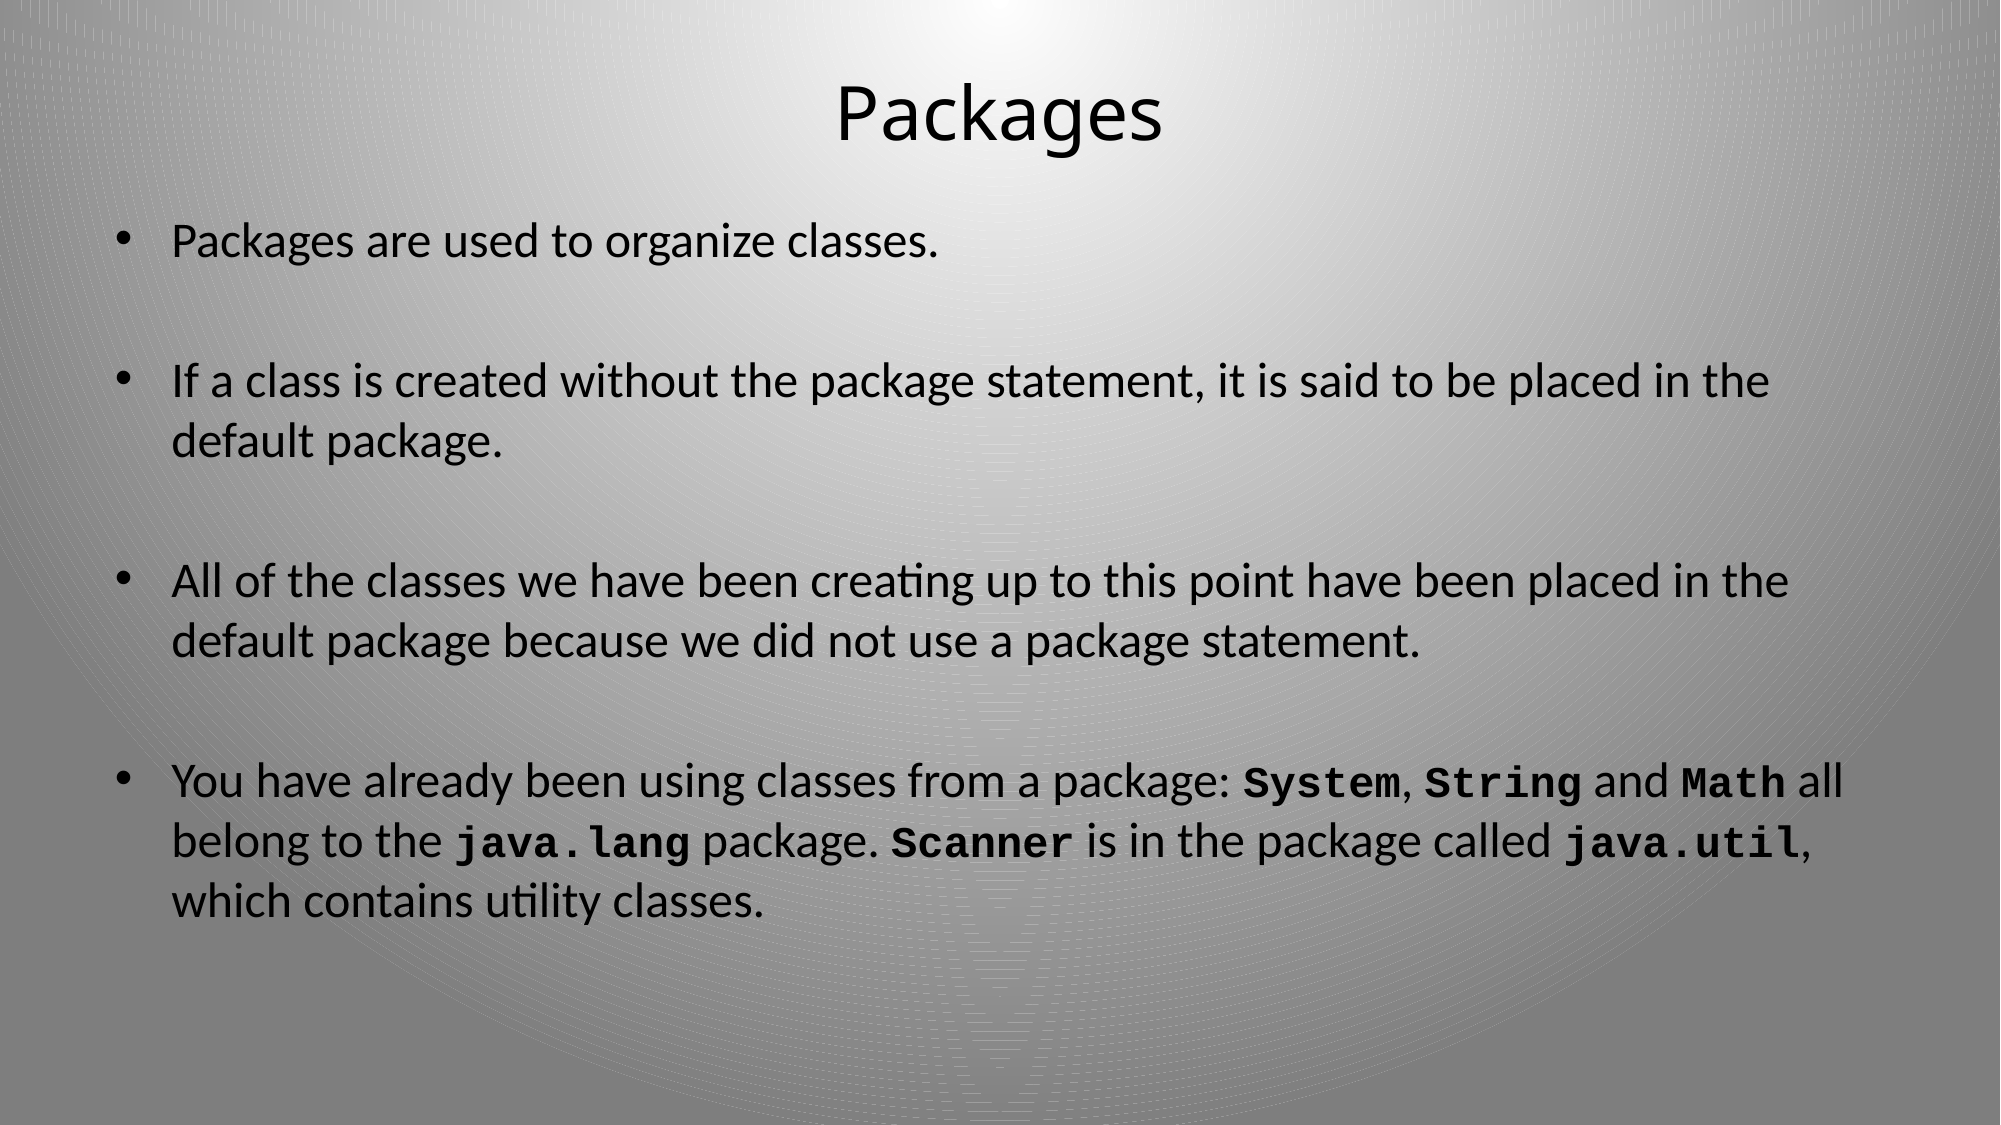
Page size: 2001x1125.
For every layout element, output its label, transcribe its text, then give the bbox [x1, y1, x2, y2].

title Packages [99, 45, 1900, 175]
list Packages are used to organize classes. If a class is created without the package statement, it is said to be placed in the default package. All of the classes we have been creating up to this point have been placed in the default package because we did not use a package statement. You have already been using classes from a package: System, String and Math all belong to the java.lang package. Scanner is in the package called java.util, which contains utility classes. [99, 200, 1900, 1005]
